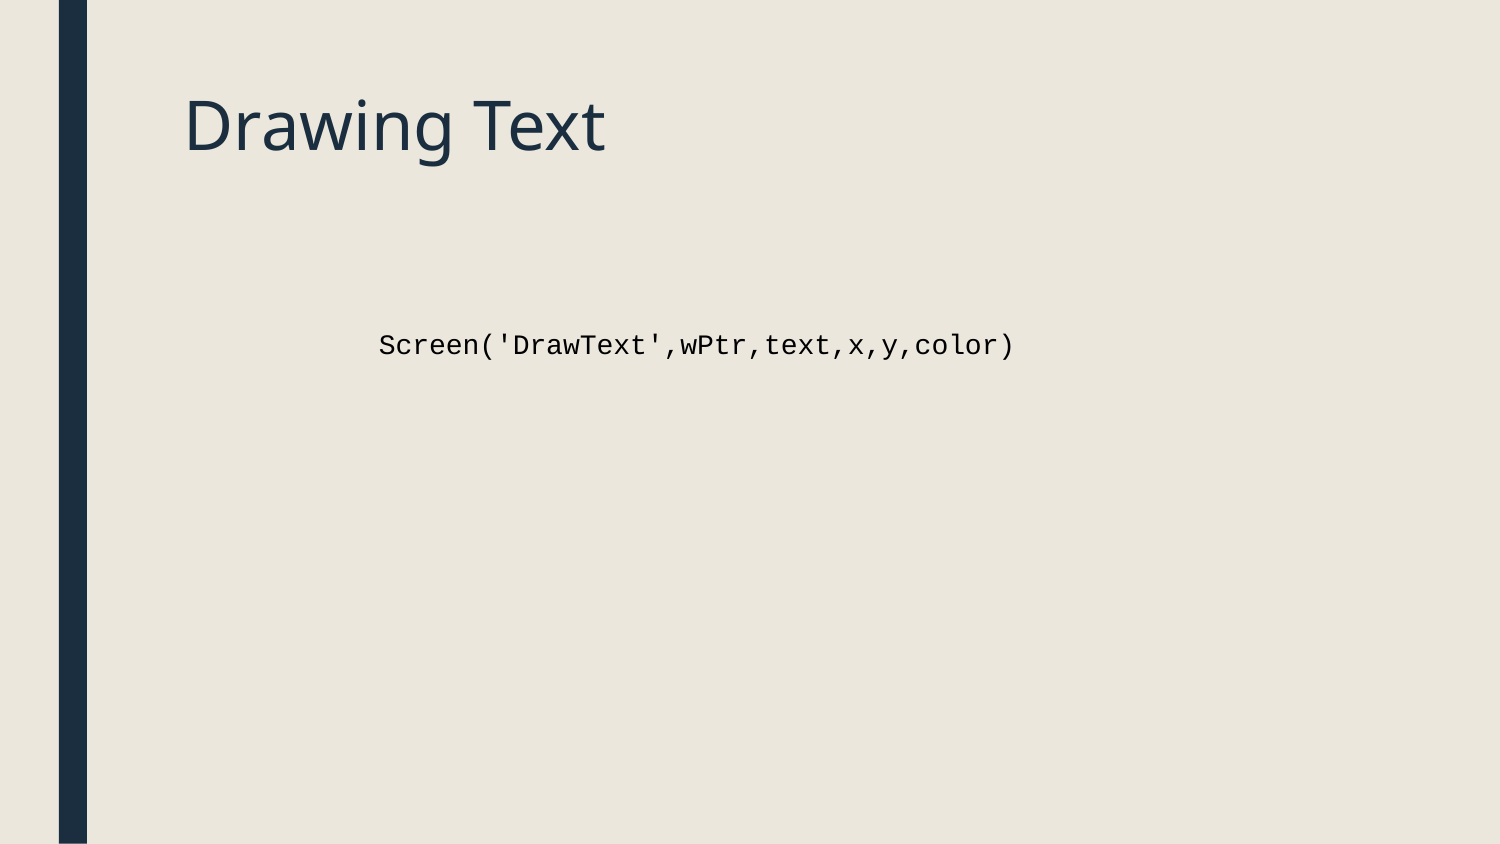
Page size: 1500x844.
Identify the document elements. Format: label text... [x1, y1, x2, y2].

text_box Screen('DrawText',wPtr,text,x,y,color) [364, 318, 1187, 401]
title Drawing Text [168, 84, 1351, 268]
